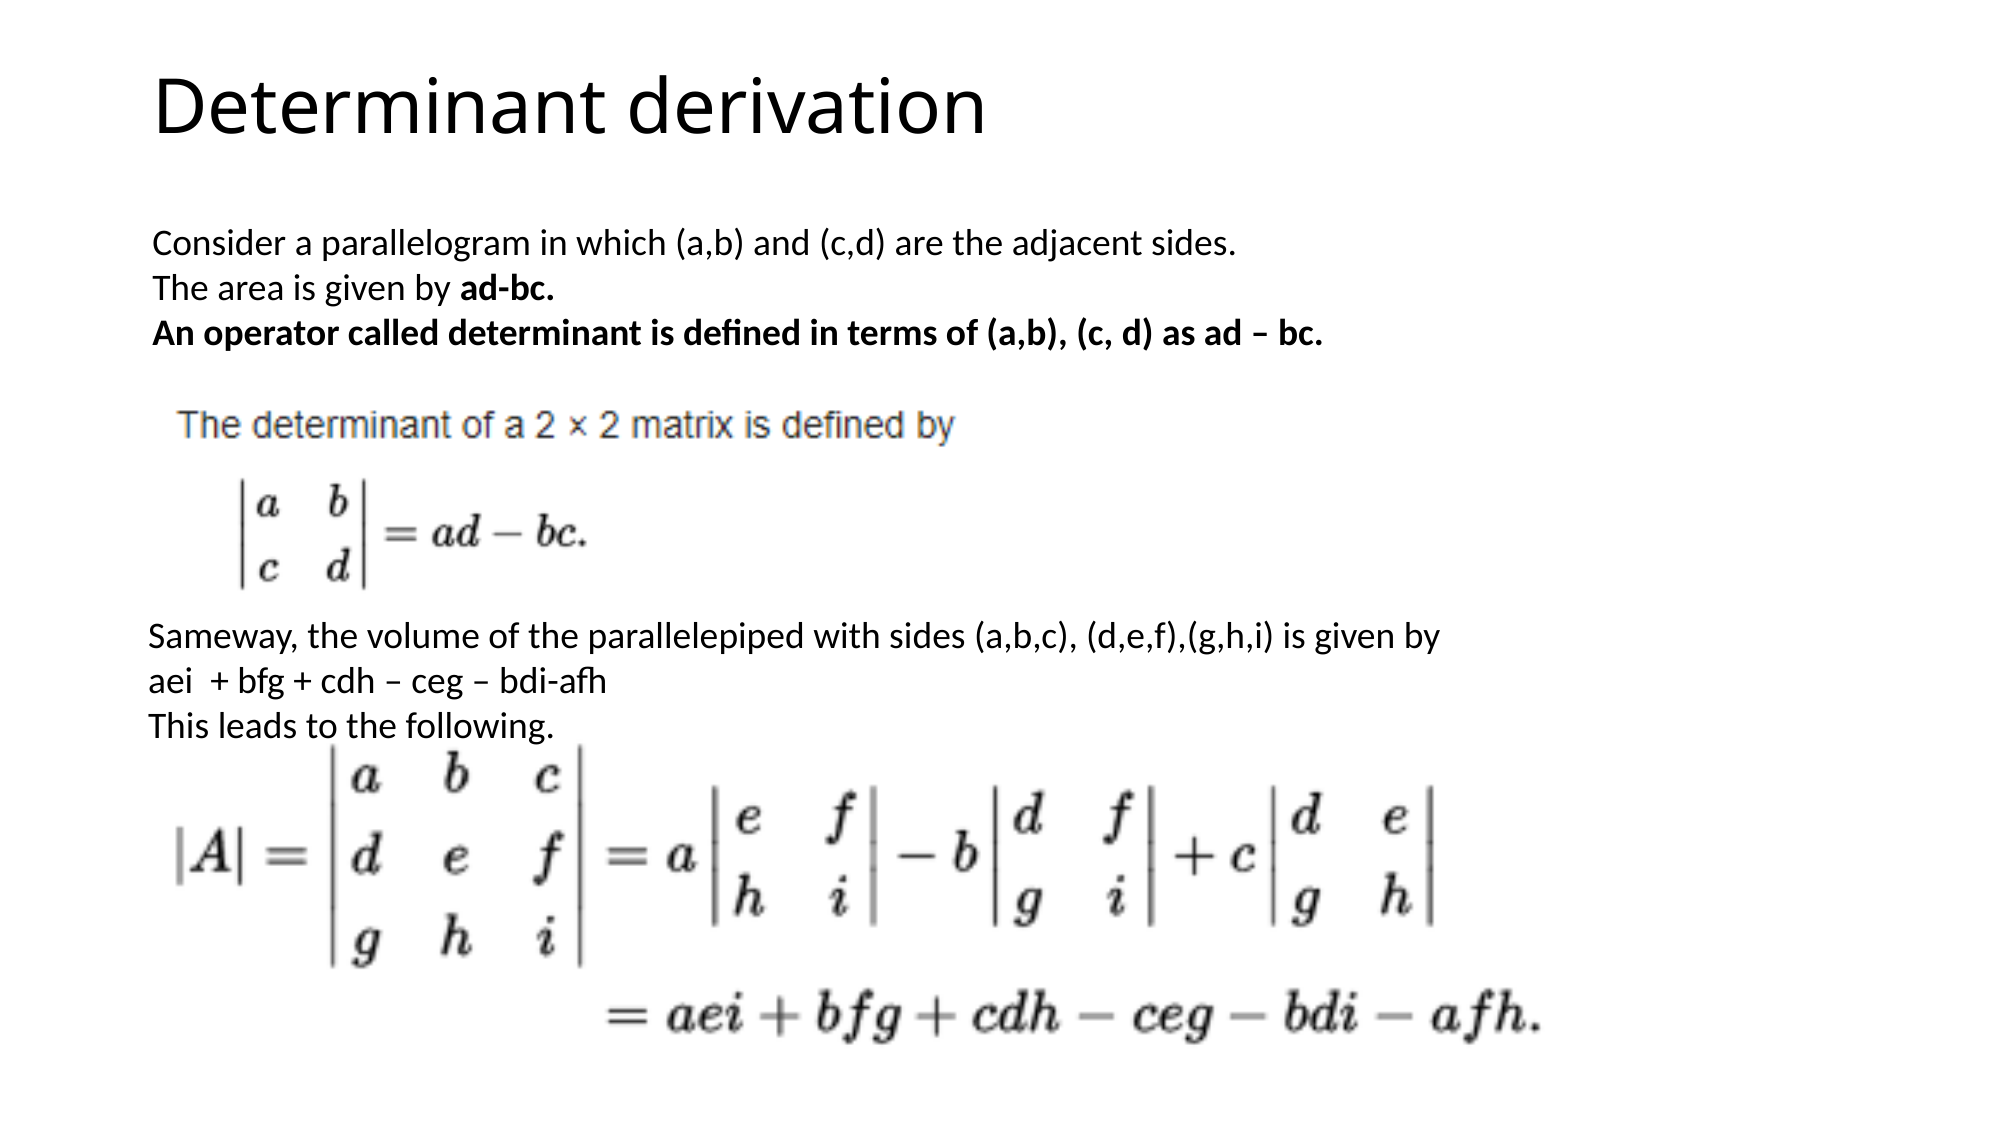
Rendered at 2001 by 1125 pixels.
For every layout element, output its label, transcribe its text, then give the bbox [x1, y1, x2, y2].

text_box Consider a parallelogram in which (a,b) and (c,d) are the adjacent sides. The area is given by ad-bc. An operator called determinant is defined in terms of (a,b), (c, d) as ad – bc. [137, 210, 1619, 361]
picture [133, 718, 1623, 1069]
title Determinant derivation [137, 59, 1863, 158]
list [153, 382, 1040, 604]
text_box Sameway, the volume of the parallelepiped with sides (a,b,c), (d,e,f),(g,h,i) is given by aei + bfg + cdh – ceg – bdi-afh This leads to the following. [133, 603, 1623, 718]
